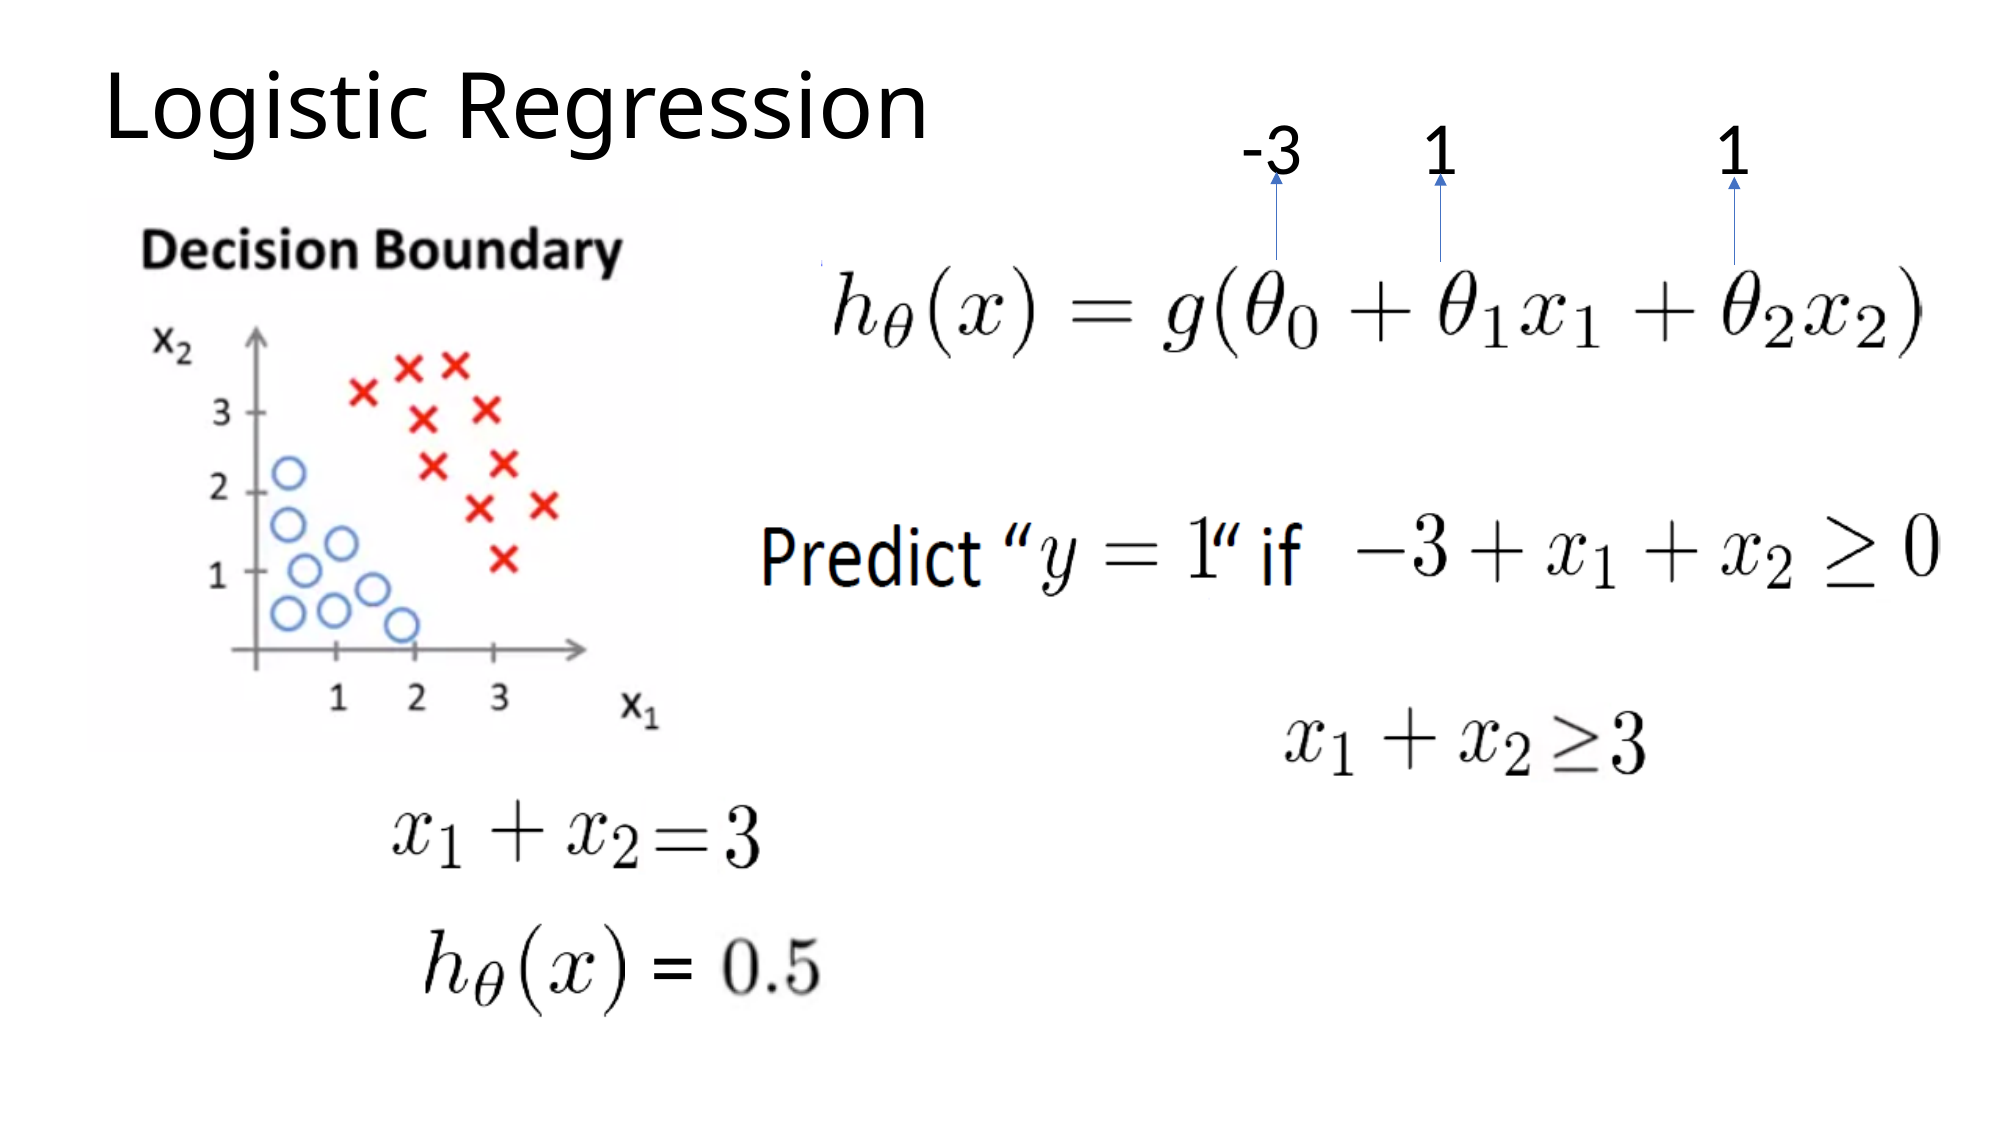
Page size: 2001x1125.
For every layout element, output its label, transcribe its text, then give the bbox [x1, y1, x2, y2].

text_box -3 1 1 [1226, 92, 1869, 197]
title Logistic Regression [87, 0, 1813, 218]
picture [87, 198, 679, 752]
picture [382, 788, 785, 1036]
text_box = [635, 900, 712, 1024]
picture [1276, 694, 1688, 809]
picture [739, 501, 1957, 603]
picture [715, 908, 827, 1012]
picture [821, 260, 1935, 365]
